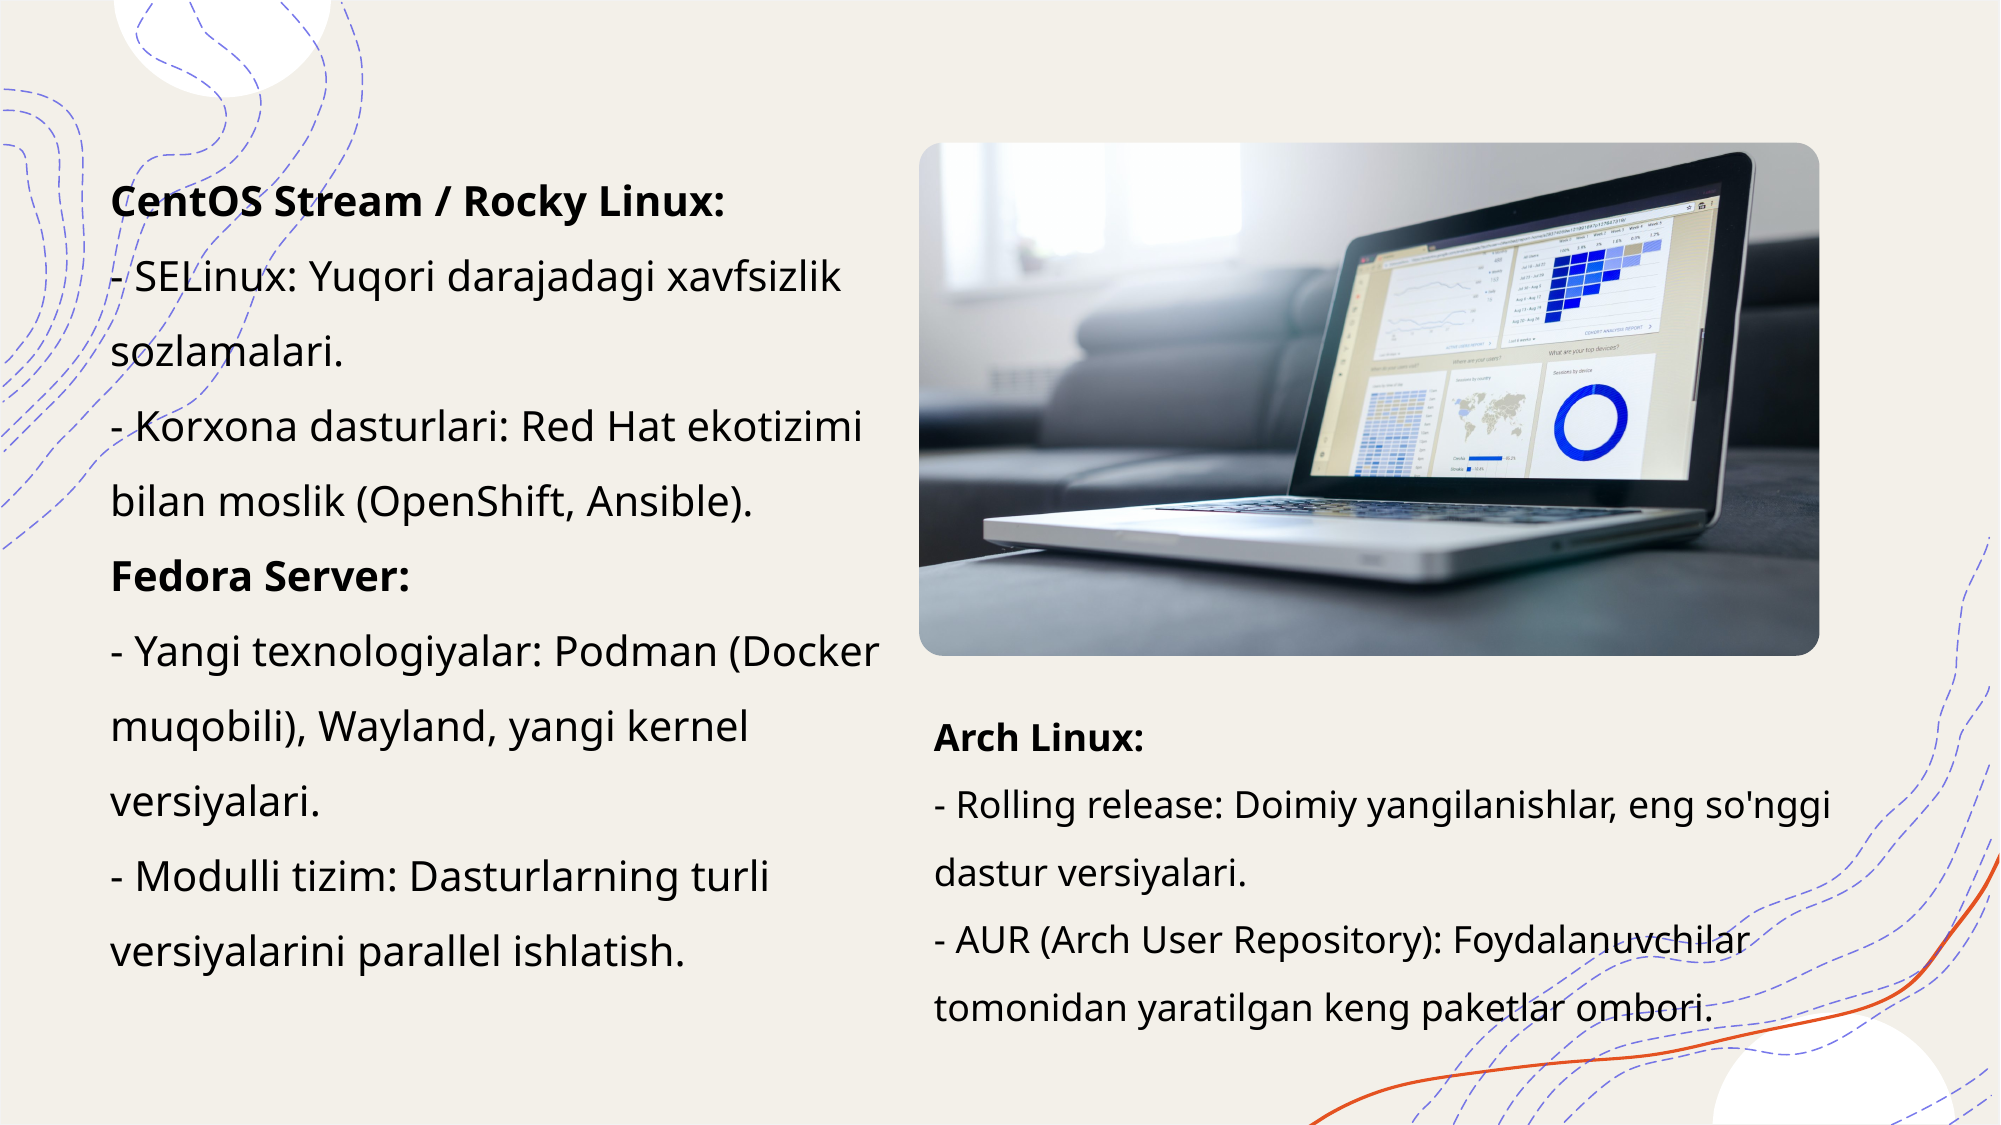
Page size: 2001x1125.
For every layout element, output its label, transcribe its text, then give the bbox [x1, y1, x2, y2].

list CentOS Stream / Rocky Linux: - SELinux: Yuqori darajadagi xavfsizlik sozlamalari. - Korxona dasturlari: Red Hat ekotizimi bilan moslik (OpenShift, Ansible). Fedora Server: - Yangi texnologiyalar: Podman (Docker muqobili), Wayland, yangi kernel versiyalari. - Modulli tizim: Dasturlarning turli versiyalarini parallel ishlatish. [95, 142, 920, 983]
picture [919, 142, 1820, 656]
text_box Arch Linux: - Rolling release: Doimiy yangilanishlar, eng so'nggi dastur versiyalari. - AUR (Arch User Repository): Foydalanuvchilar tomonidan yaratilgan keng paketlar ombori. [919, 683, 1851, 1036]
